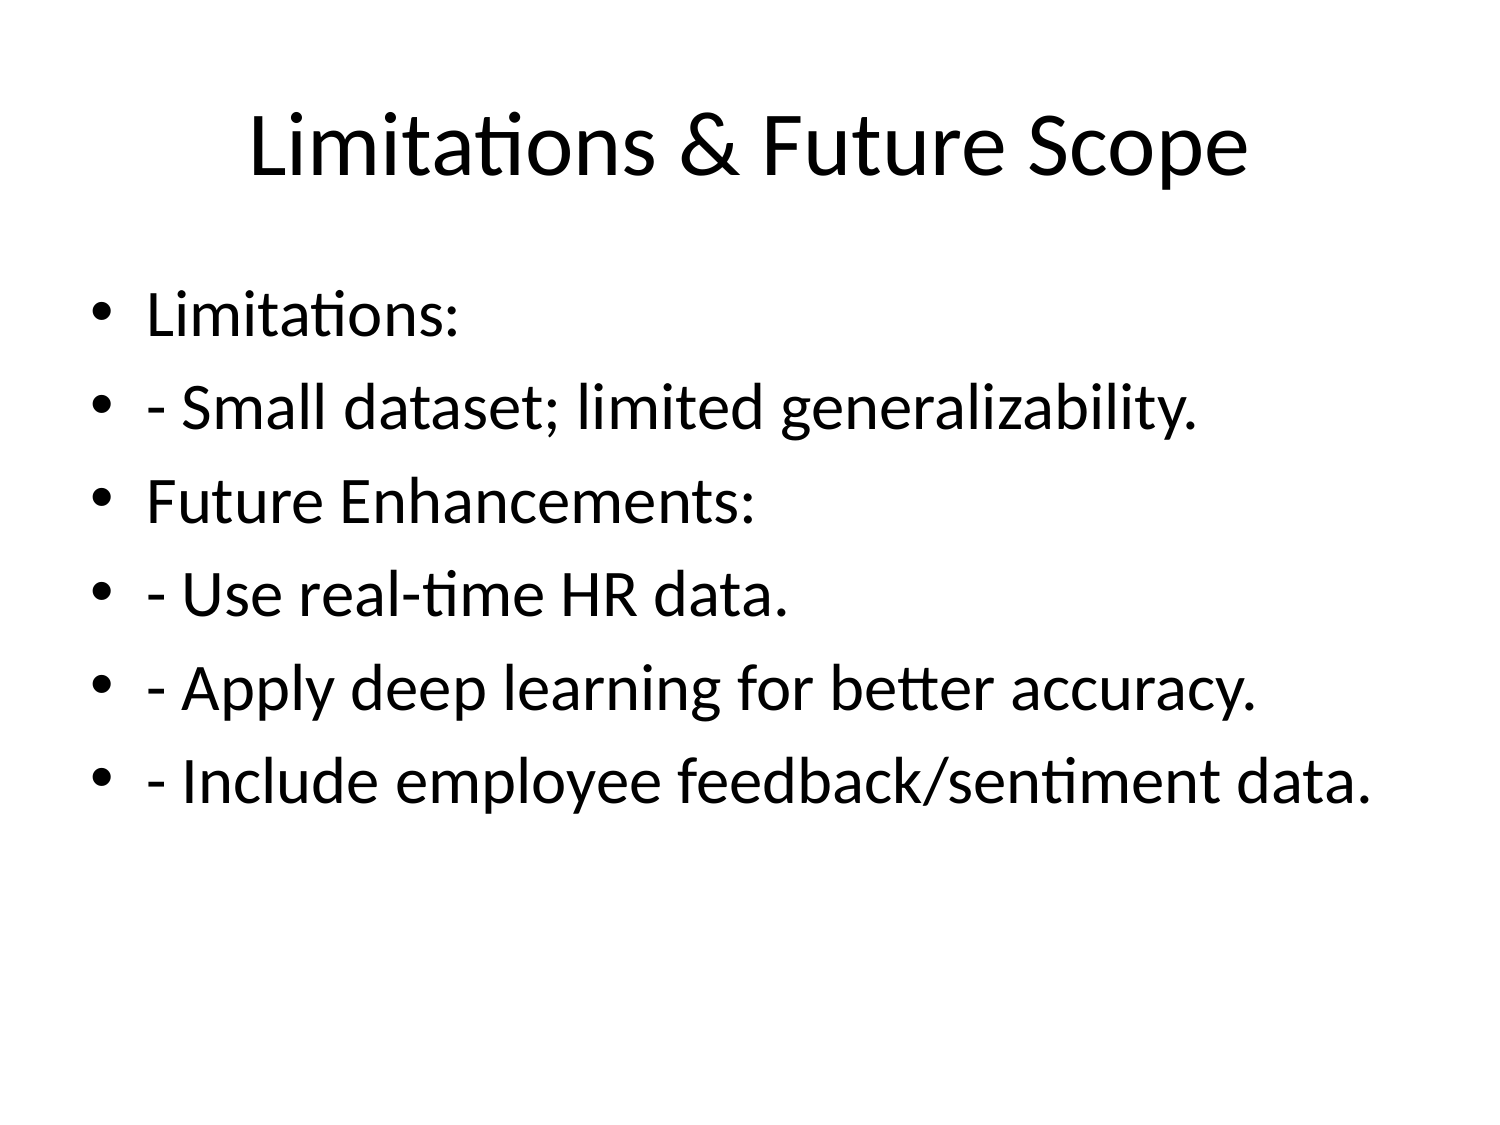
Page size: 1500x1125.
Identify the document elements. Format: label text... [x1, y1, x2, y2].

title Limitations & Future Scope [75, 45, 1425, 233]
list Limitations: - Small dataset; limited generalizability. Future Enhancements: - Use real-time HR data. - Apply deep learning for better accuracy. - Include employee feedback/sentiment data. [75, 262, 1425, 1005]
